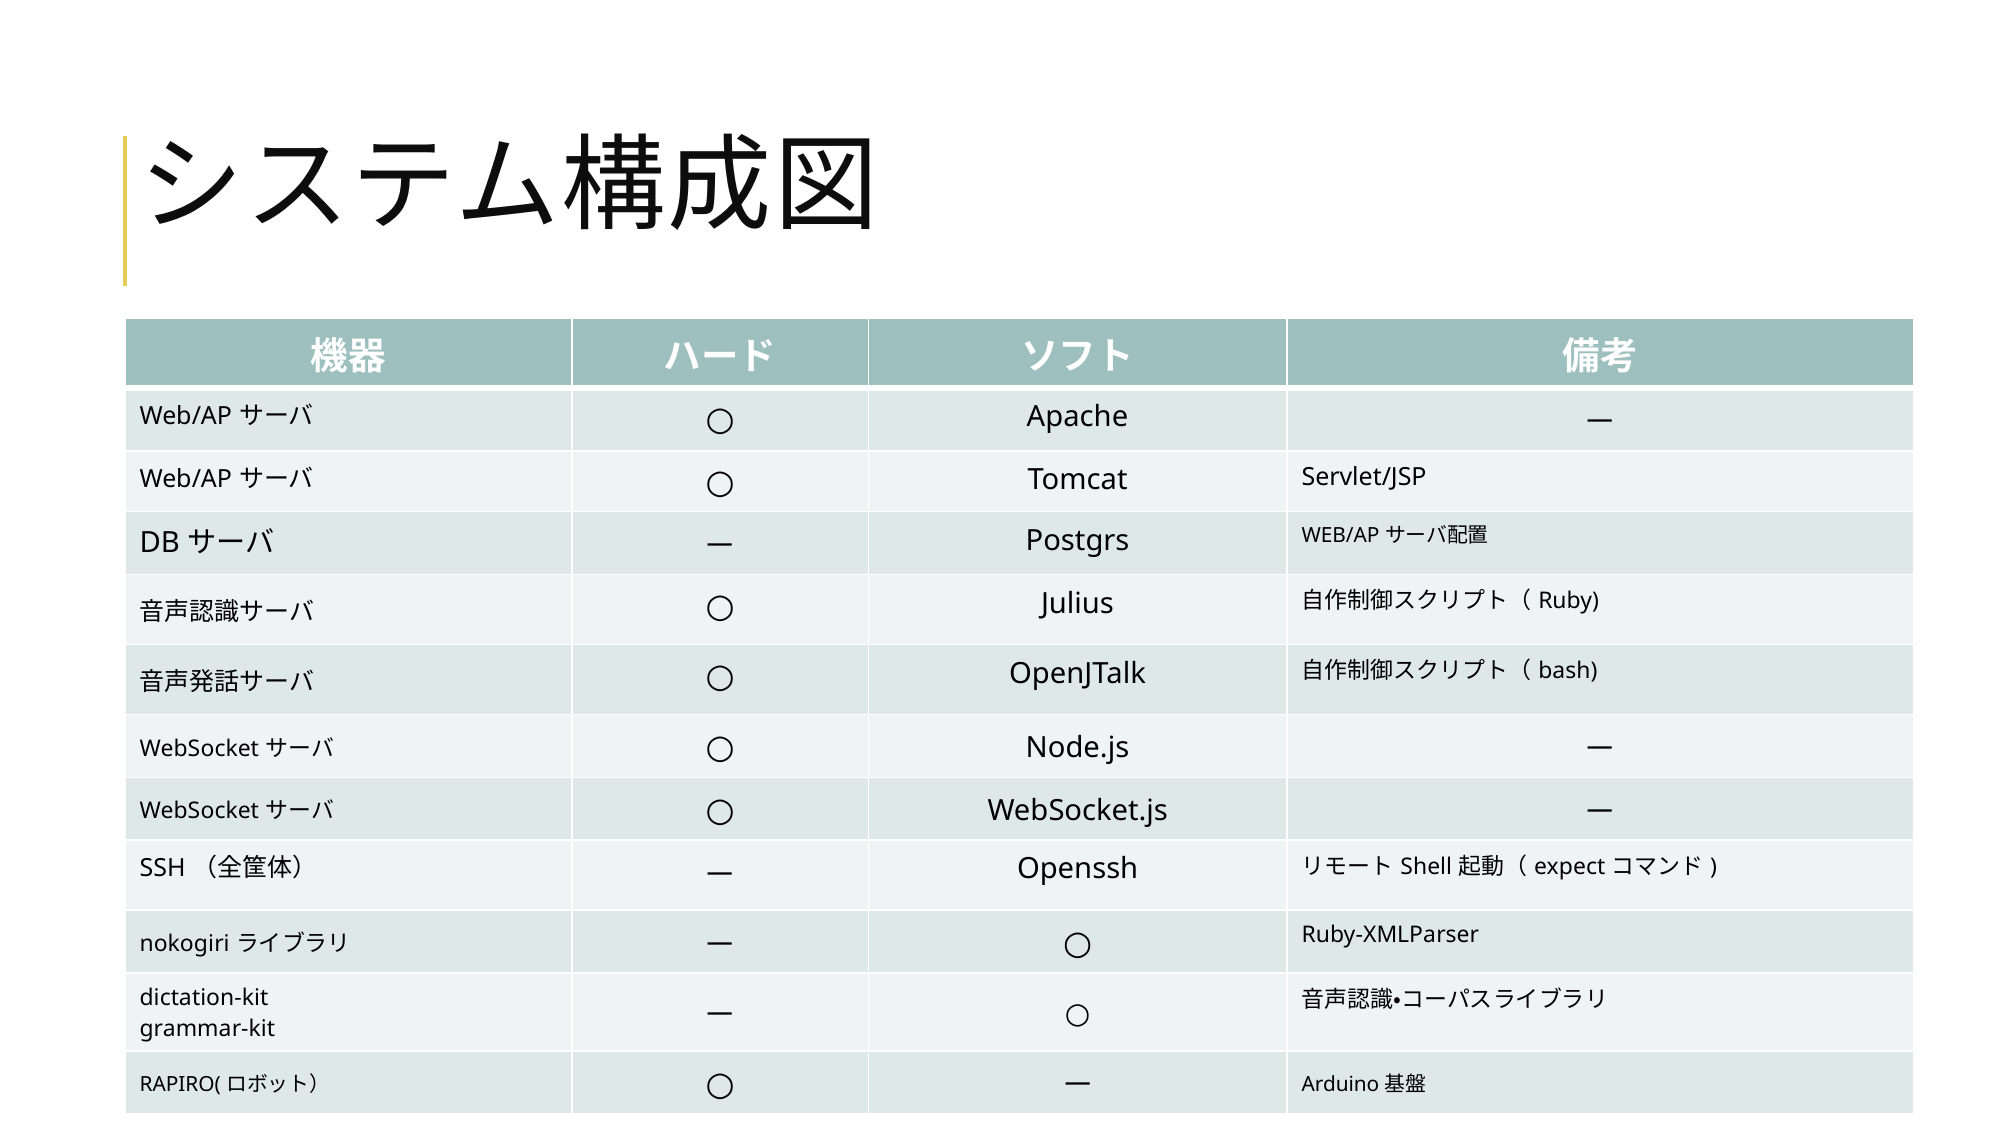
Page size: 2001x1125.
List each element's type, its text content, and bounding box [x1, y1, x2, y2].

table_cell WebSocketサーバ [126, 715, 571, 777]
table_header ソフト [869, 319, 1286, 385]
table_cell ○ [573, 452, 868, 511]
table_cell SSH（全筐体） [126, 841, 571, 909]
table_cell ○ [573, 778, 868, 839]
table_cell ○ [573, 575, 868, 644]
table_cell dictation-kit grammar-kit [126, 974, 571, 1050]
table_cell RAPIRO(ロボット） [126, 1052, 571, 1113]
table_cell 自作制御スクリプト（Ruby) [1288, 575, 1913, 644]
table_cell リモートShell起動（expectコマンド) [1288, 841, 1913, 909]
table_cell Arduino基盤 [1288, 1052, 1913, 1113]
table_cell WebSocketサーバ [126, 778, 571, 839]
table_header ハード [573, 319, 868, 385]
table_cell ○ [573, 391, 868, 450]
table_cell － [573, 911, 868, 972]
table_cell WEB/APサーバ配置 [1288, 512, 1913, 574]
table_header 機器 [126, 319, 571, 385]
table_cell － [1288, 715, 1913, 777]
table_cell Apache [869, 391, 1286, 450]
table_cell WebSocket.js [869, 778, 1286, 839]
table_cell － [573, 974, 868, 1050]
table_cell Web/APサーバ [126, 452, 571, 511]
table_cell － [1288, 778, 1913, 839]
table_header 備考 [1288, 319, 1913, 385]
table_cell 自作制御スクリプト（bash) [1288, 645, 1913, 714]
table_cell 音声認識サーバ [126, 575, 571, 644]
table_cell ○ [573, 1052, 868, 1113]
table_cell 音声認識・コーパスライブラリ [1288, 974, 1913, 1050]
table_cell 音声発話サーバ [126, 645, 571, 714]
table_cell Openssh [869, 841, 1286, 909]
table_cell Julius [869, 575, 1286, 644]
table_cell ○ [869, 974, 1286, 1050]
title システム構成図 [124, 68, 1915, 315]
table_cell Servlet/JSP [1288, 452, 1913, 511]
table_cell － [1288, 391, 1913, 450]
table_cell ○ [869, 911, 1286, 972]
table_cell － [573, 841, 868, 909]
table_cell － [869, 1052, 1286, 1113]
table_cell OpenJTalk [869, 645, 1286, 714]
table_cell DBサーバ [126, 512, 571, 574]
table_cell Tomcat [869, 452, 1286, 511]
table_cell ○ [573, 645, 868, 714]
table_cell Node.js [869, 715, 1286, 777]
table_cell － [573, 512, 868, 574]
table_cell Web/APサーバ [126, 391, 571, 450]
table_cell Postgrs [869, 512, 1286, 574]
table_cell Ruby-XMLParser [1288, 911, 1913, 972]
table_cell ○ [573, 715, 868, 777]
table_cell nokogiriライブラリ [126, 911, 571, 972]
